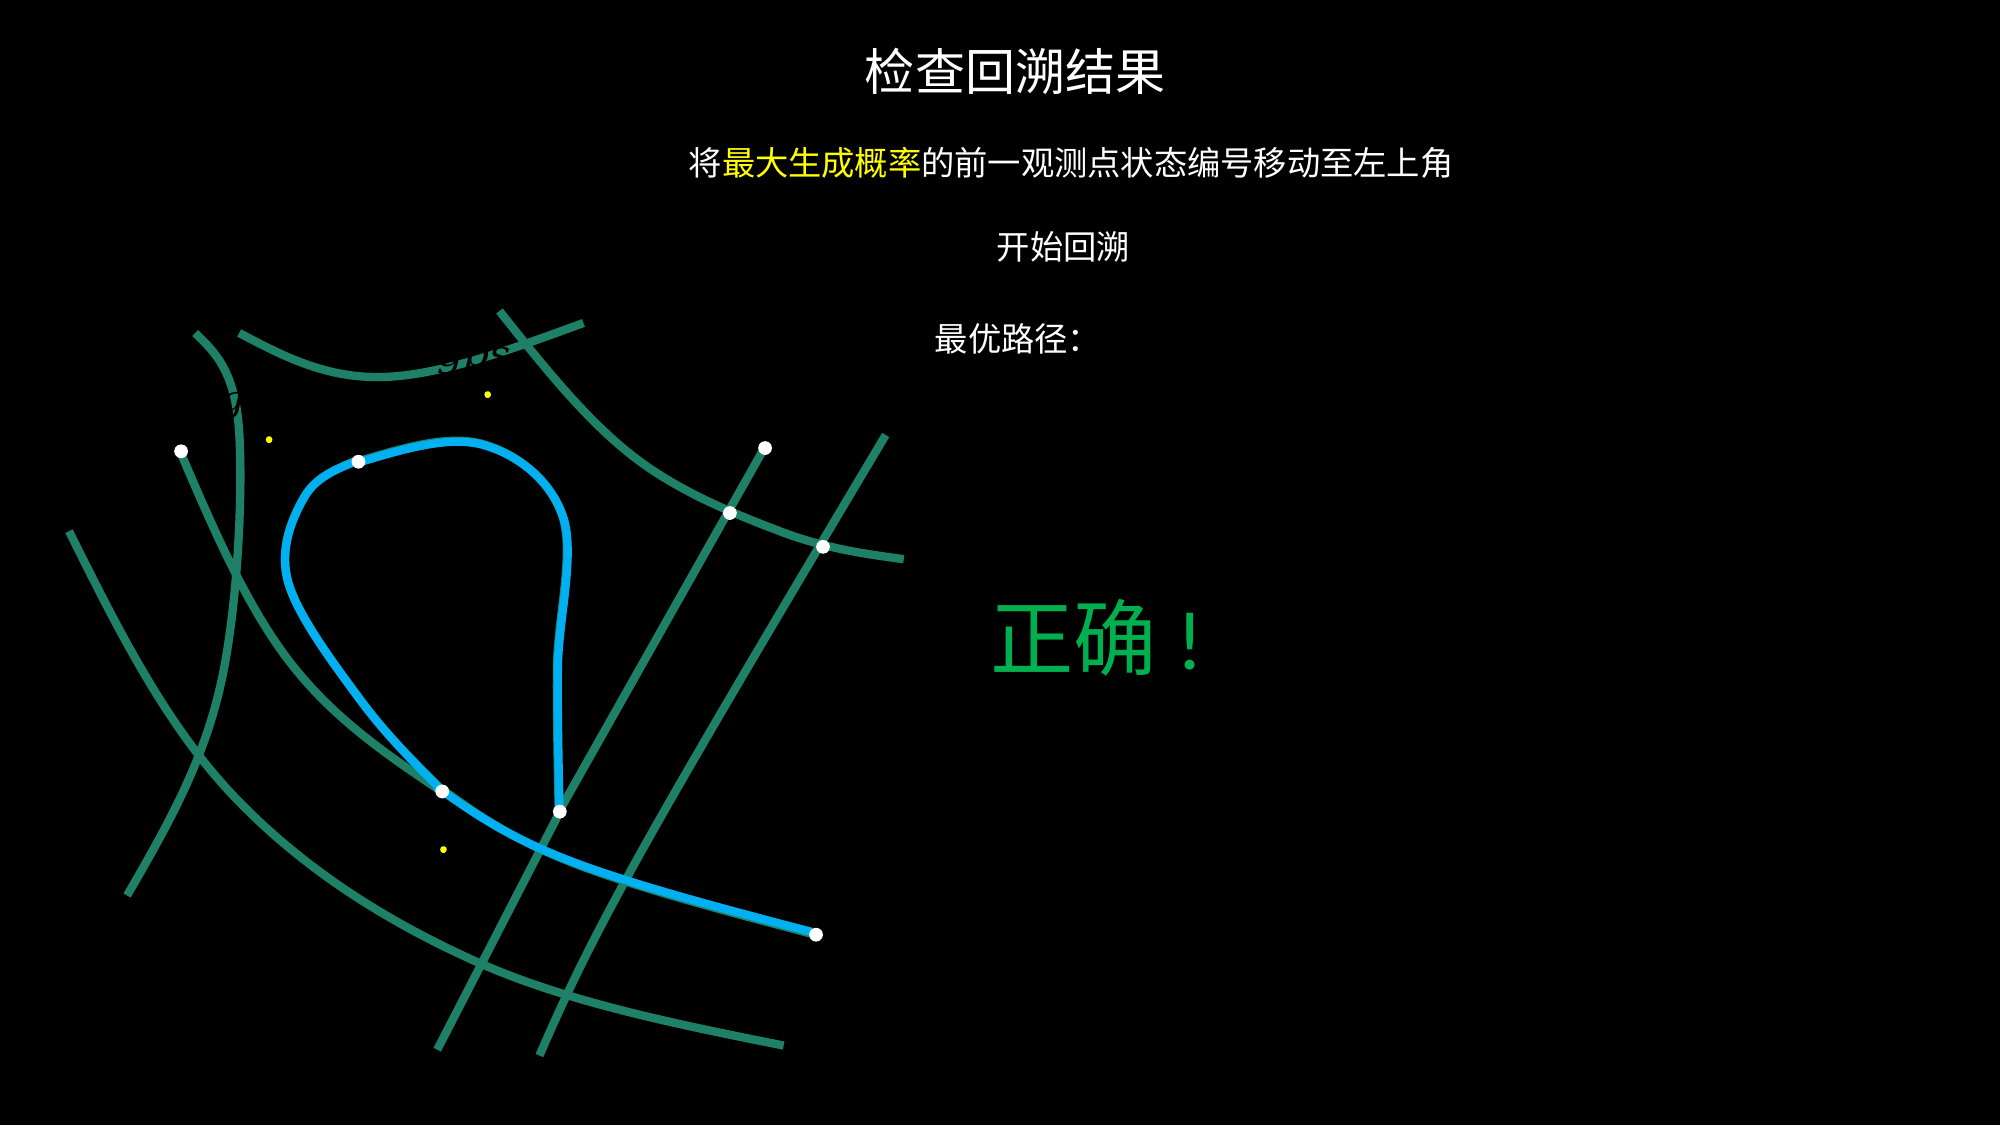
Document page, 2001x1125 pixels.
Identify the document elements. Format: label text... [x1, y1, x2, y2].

text_box [498, 310, 835, 544]
text_box [573, 923, 784, 1047]
text_box [562, 519, 725, 804]
text_box [439, 845, 448, 854]
text_box [538, 881, 635, 1056]
text_box [752, 454, 761, 467]
text_box [436, 965, 482, 1051]
text_box [532, 850, 541, 865]
text_box [757, 440, 774, 457]
text_box 检查回溯结果 [850, 33, 1180, 109]
text_box [815, 538, 832, 555]
text_box [363, 440, 569, 804]
text_box [828, 519, 904, 561]
text_box [284, 462, 441, 786]
text_box [68, 530, 162, 689]
text_box [634, 551, 819, 867]
text_box [823, 434, 887, 539]
text_box [434, 783, 451, 800]
text_box [264, 435, 274, 444]
text_box 开始回溯 [982, 218, 1145, 274]
text_box [808, 926, 825, 943]
text_box [523, 322, 584, 338]
text_box [238, 325, 525, 379]
text_box [237, 529, 435, 788]
text_box [173, 443, 190, 460]
text_box [549, 818, 557, 830]
text_box [199, 646, 604, 996]
text_box [483, 390, 493, 399]
text_box 正确! [975, 578, 1219, 694]
text_box [721, 505, 738, 522]
text_box [126, 332, 242, 897]
text_box 将最大生成概率的前一观测点状态编号移动至左上角 [673, 135, 1469, 190]
text_box [350, 453, 367, 470]
text_box [551, 803, 568, 820]
text_box [449, 791, 809, 933]
